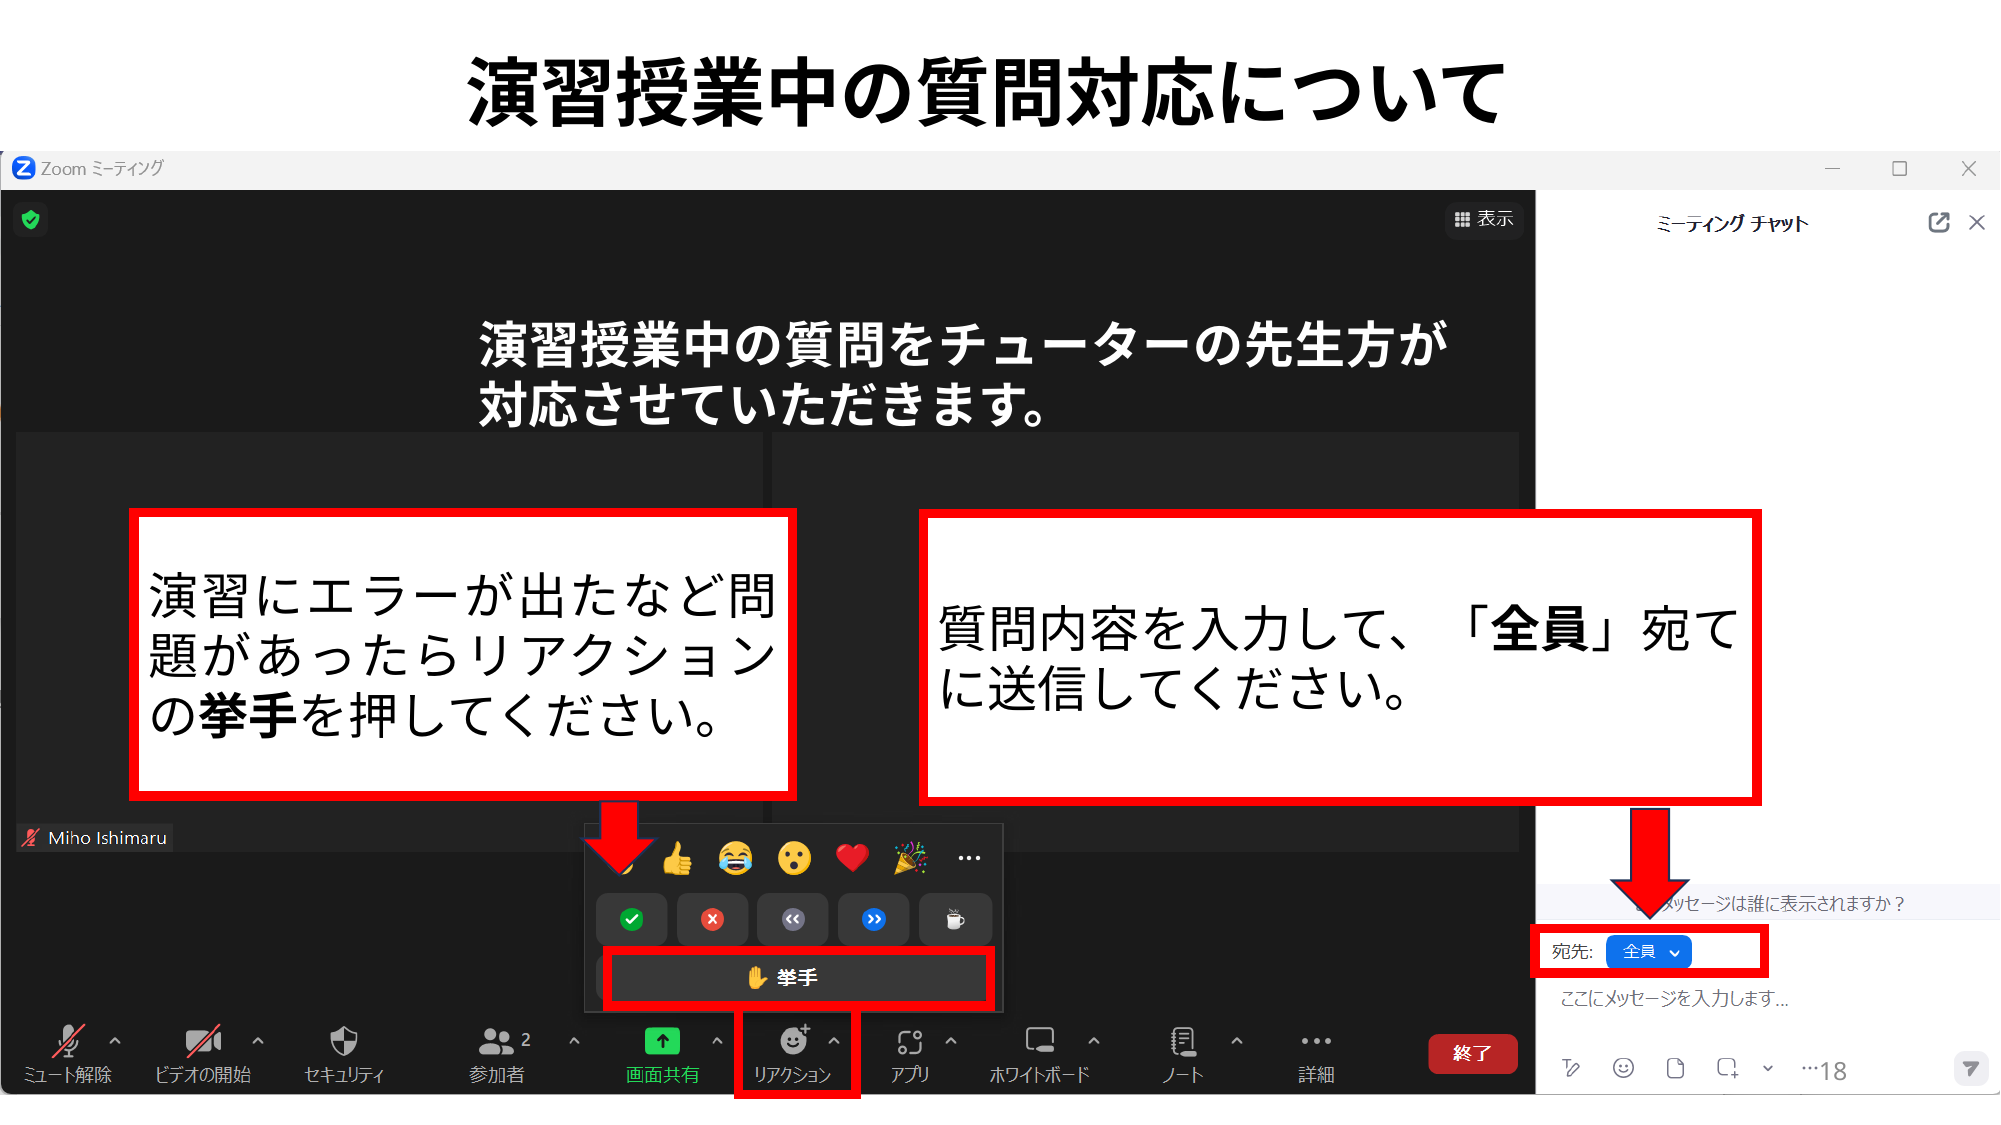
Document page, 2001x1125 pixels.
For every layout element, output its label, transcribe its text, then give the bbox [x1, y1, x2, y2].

text_box 演習授業中の質問対応について [450, 38, 1550, 144]
picture [0, 151, 2000, 1095]
slide_number 18 [1412, 1095, 1863, 1103]
